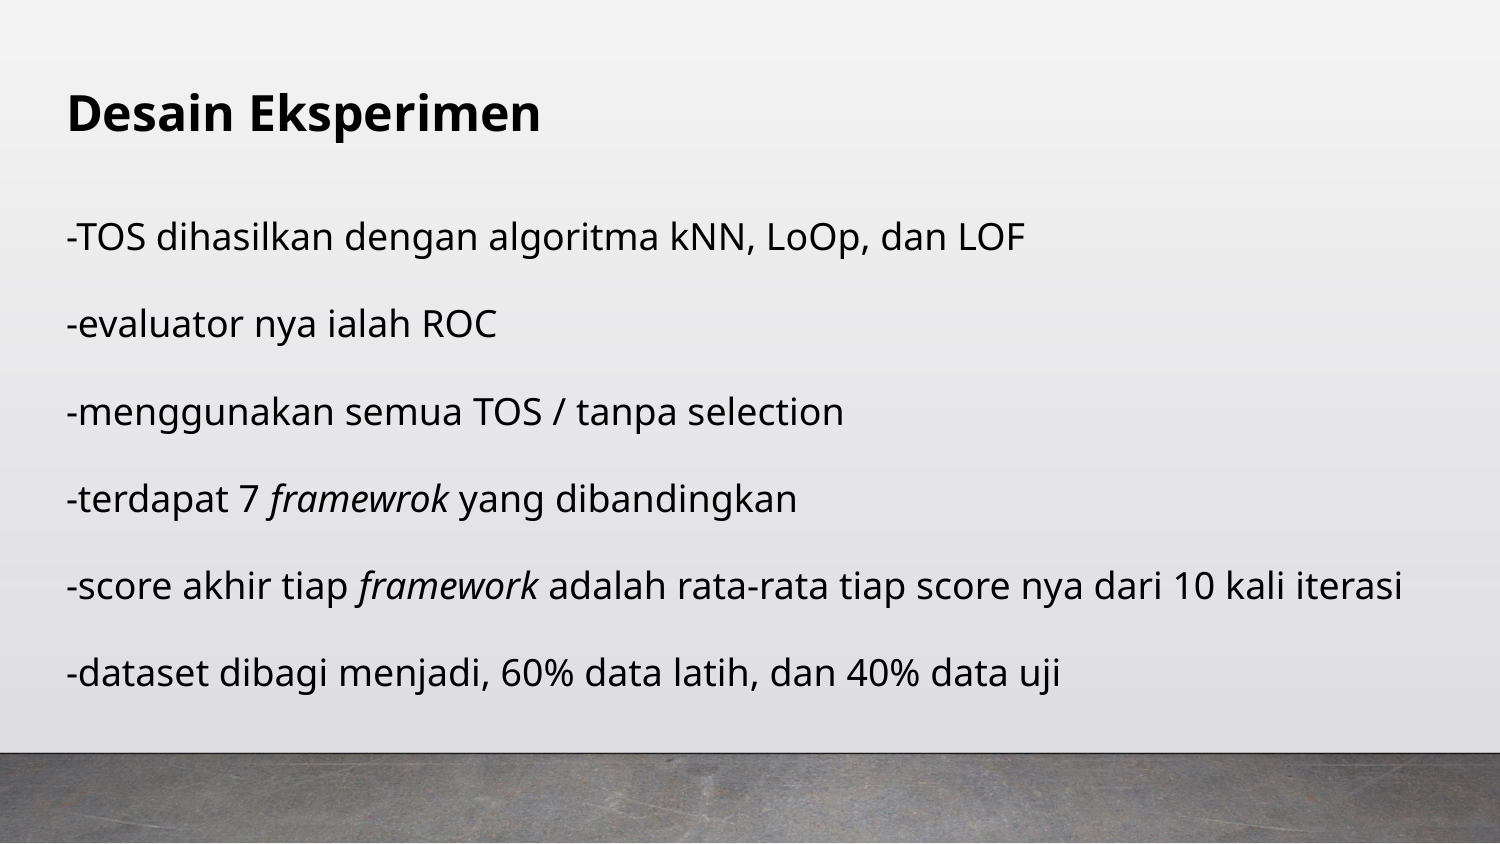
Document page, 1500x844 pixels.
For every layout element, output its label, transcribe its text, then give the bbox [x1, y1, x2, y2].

title Desain Eksperimen [51, 72, 1449, 167]
picture [0, 753, 1500, 843]
list -TOS dihasilkan dengan algoritma kNN, LoOp, dan LOF -evaluator nya ialah ROC -menggunakan semua TOS / tanpa selection -terdapat 7 framewrok yang dibandingkan -score akhir tiap framework adalah rata-rata tiap score nya dari 10 kali iterasi -dataset dibagi menjadi, 60% data latih, dan 40% data uji [51, 189, 1449, 750]
